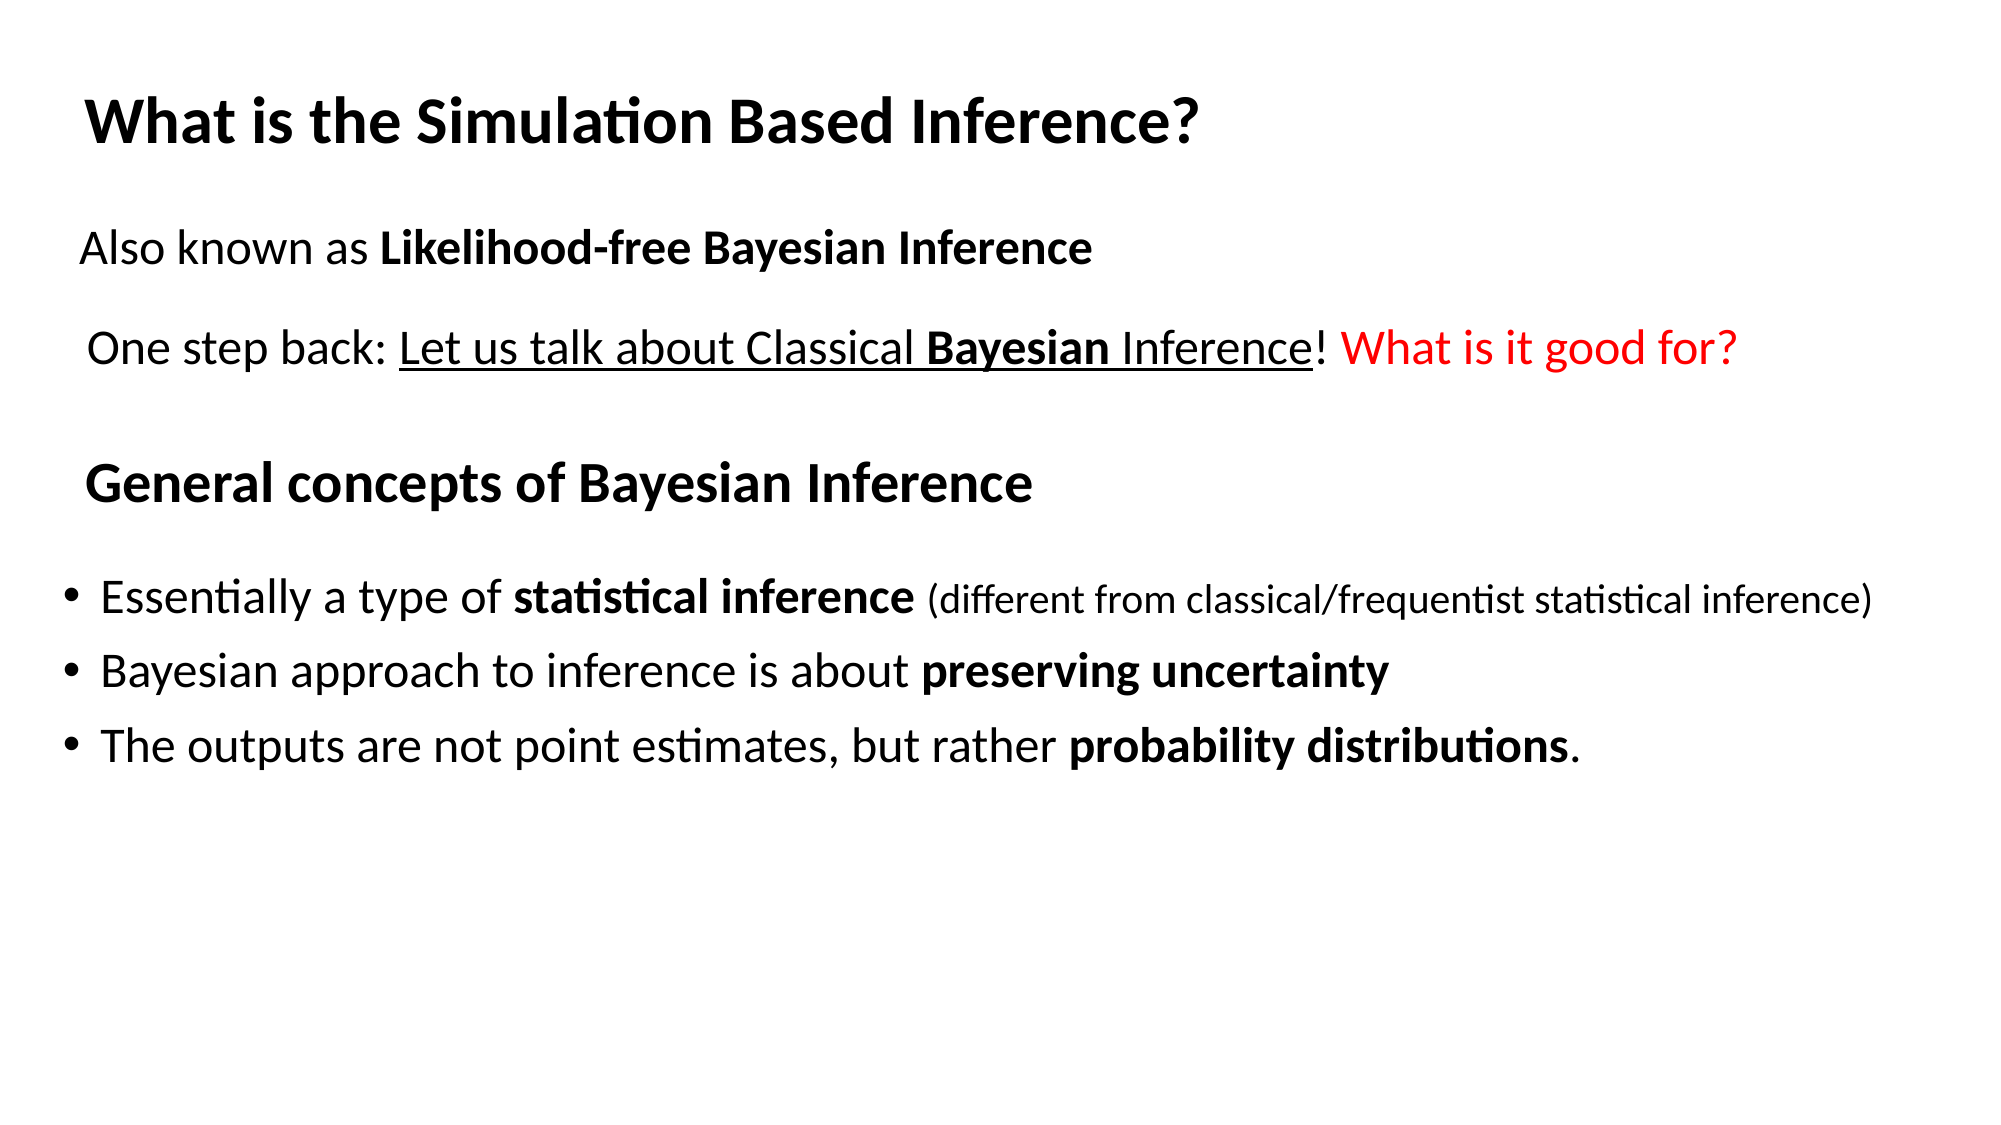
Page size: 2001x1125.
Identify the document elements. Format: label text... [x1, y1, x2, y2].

text_box Essentially a type of statistical inference (different from classical/frequentist statistical inference) Bayesian approach to inference is about preserving uncertainty The outputs are not point estimates, but rather probability distributions. [47, 562, 2000, 1125]
text_box What is the Simulation Based Inference? [69, 69, 1218, 165]
text_box One step back: Let us talk about Classical Bayesian Inference! What is it good for? [72, 306, 1755, 382]
text_box Also known as Likelihood-free Bayesian Inference [64, 207, 1314, 283]
text_box General concepts of Bayesian Inference [70, 437, 1049, 522]
